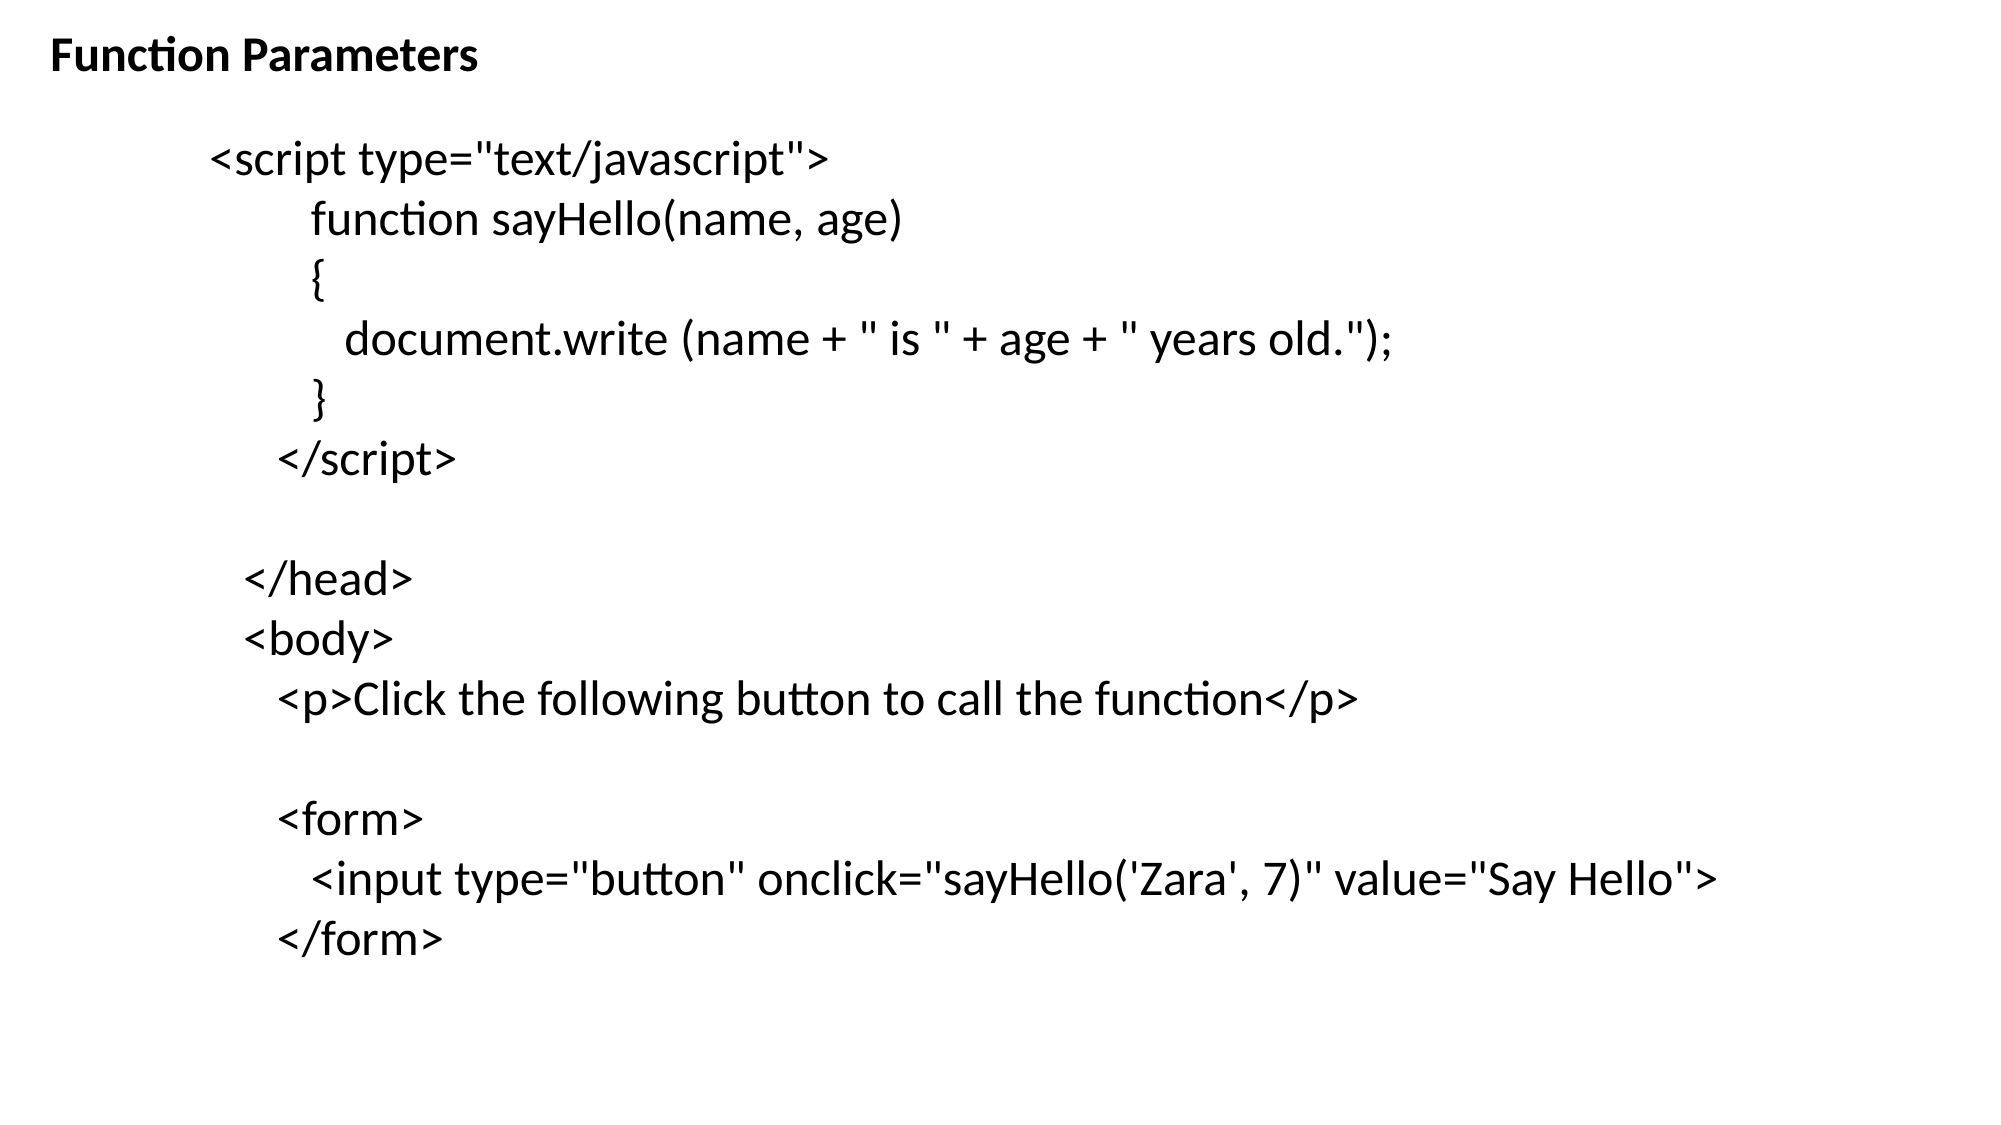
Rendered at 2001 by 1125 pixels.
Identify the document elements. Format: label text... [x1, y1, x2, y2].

text_box <script type="text/javascript"> function sayHello(name, age) { document.write (name + " is " + age + " years old."); } </script> </head> <body> <p>Click the following button to call the function</p> <form> <input type="button" onclick="sayHello('Zara', 7)" value="Say Hello"> </form> [194, 118, 1800, 1033]
text_box Function Parameters [35, 14, 494, 90]
